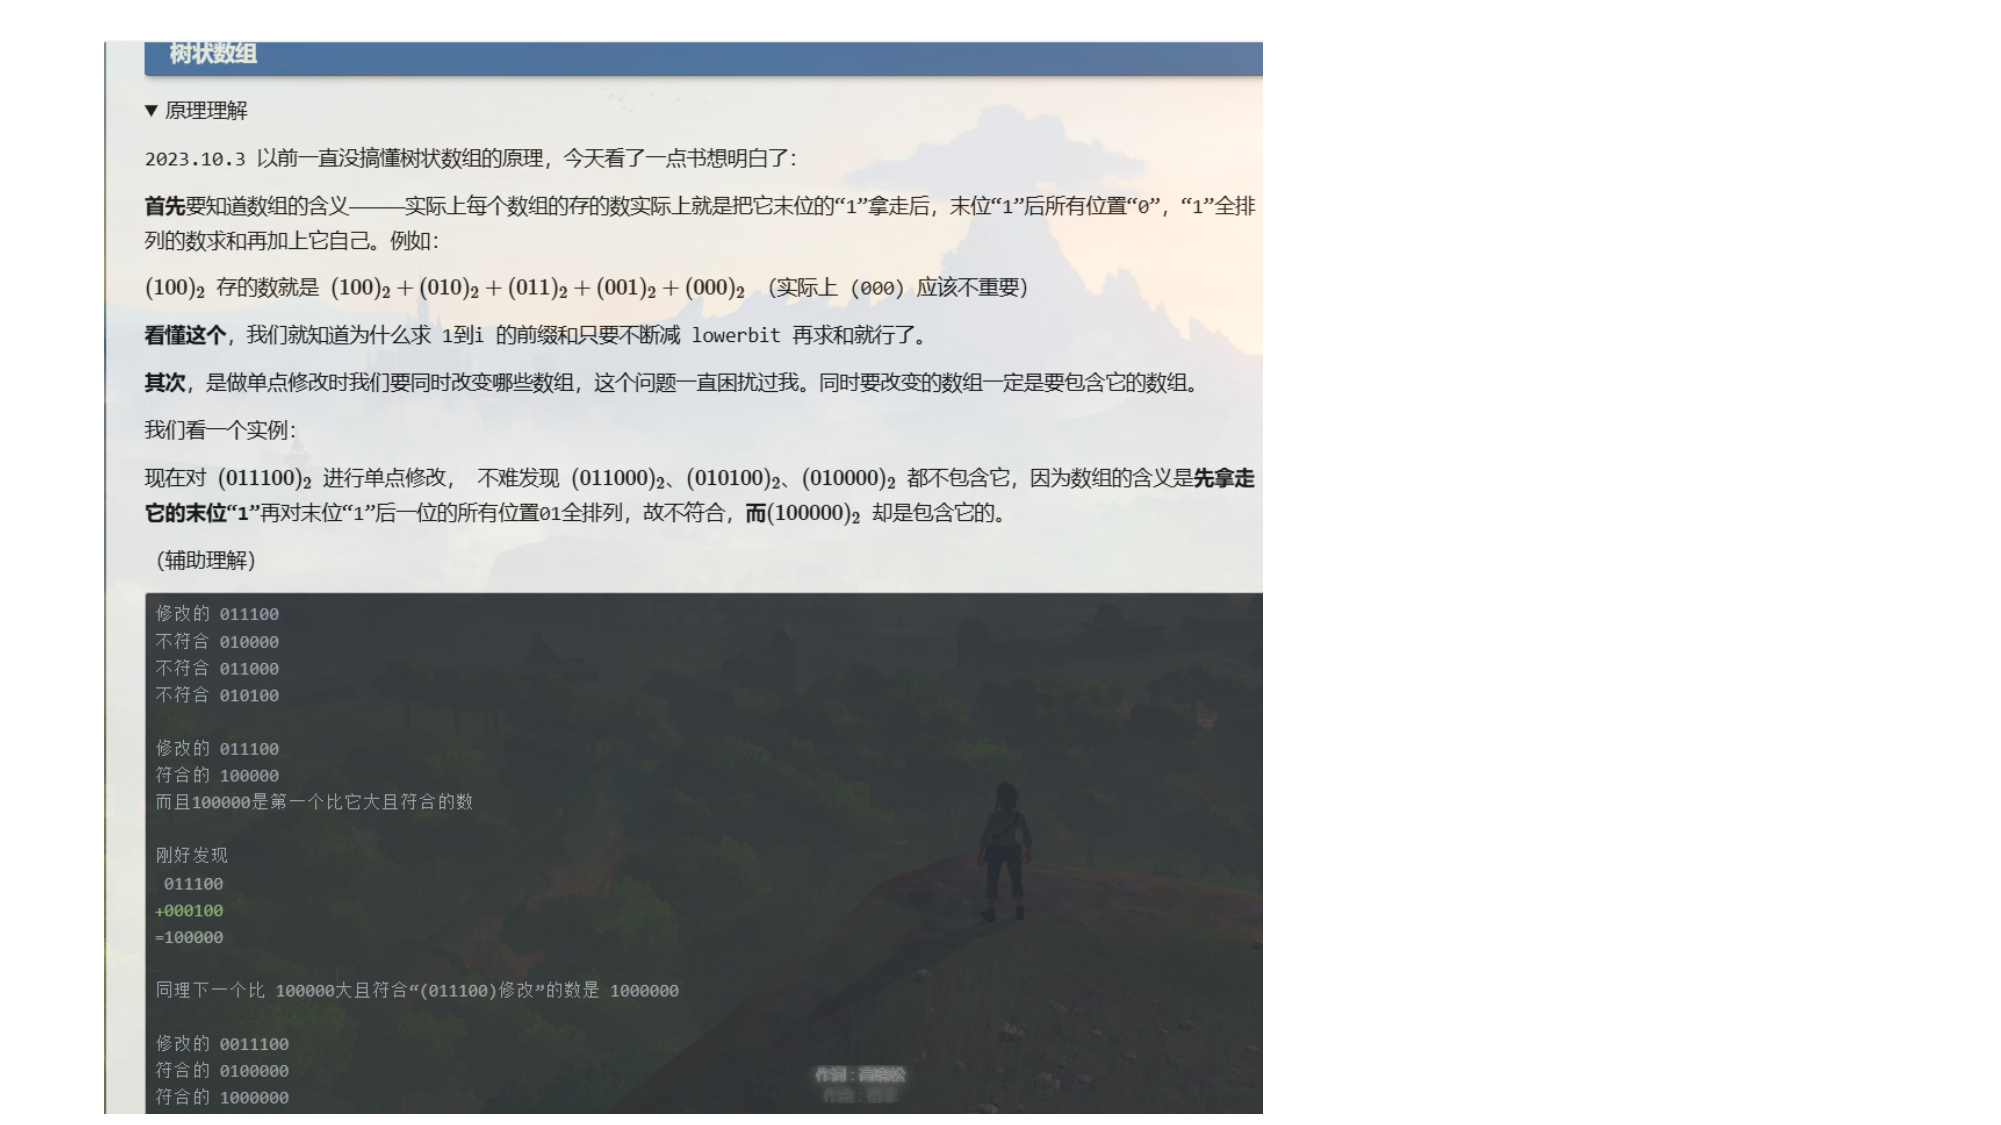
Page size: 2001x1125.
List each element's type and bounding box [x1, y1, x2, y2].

list [104, 40, 1263, 1114]
